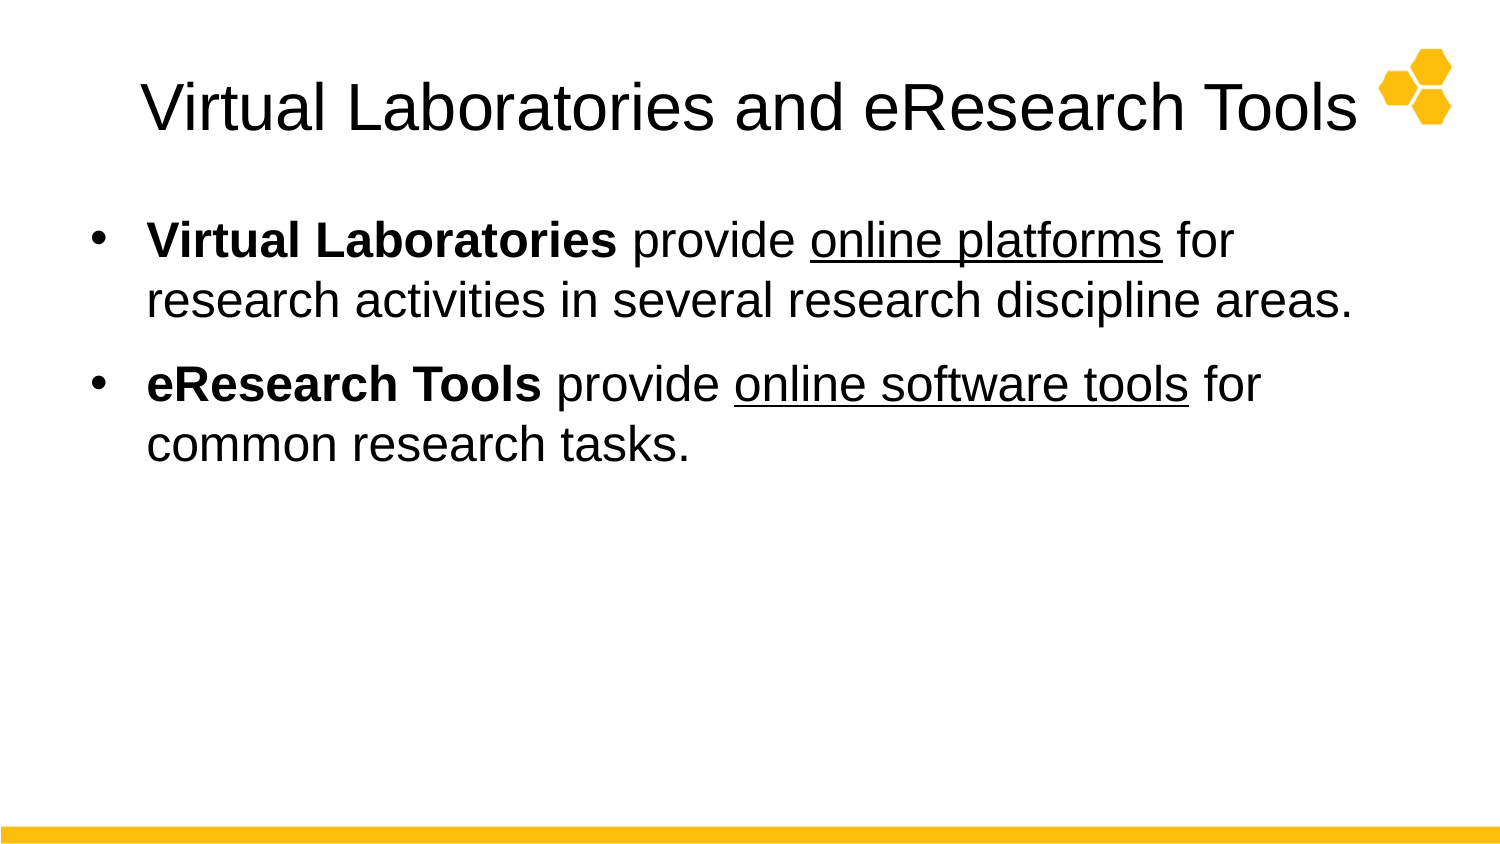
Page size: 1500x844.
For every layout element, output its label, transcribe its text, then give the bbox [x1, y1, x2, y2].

list Virtual Laboratories provide online platforms for research activities in several research discipline areas. eResearch Tools provide online software tools for common research tasks. [75, 199, 1425, 754]
picture [0, 0, 1500, 844]
title Virtual Laboratories and eResearch Tools [75, 33, 1425, 175]
